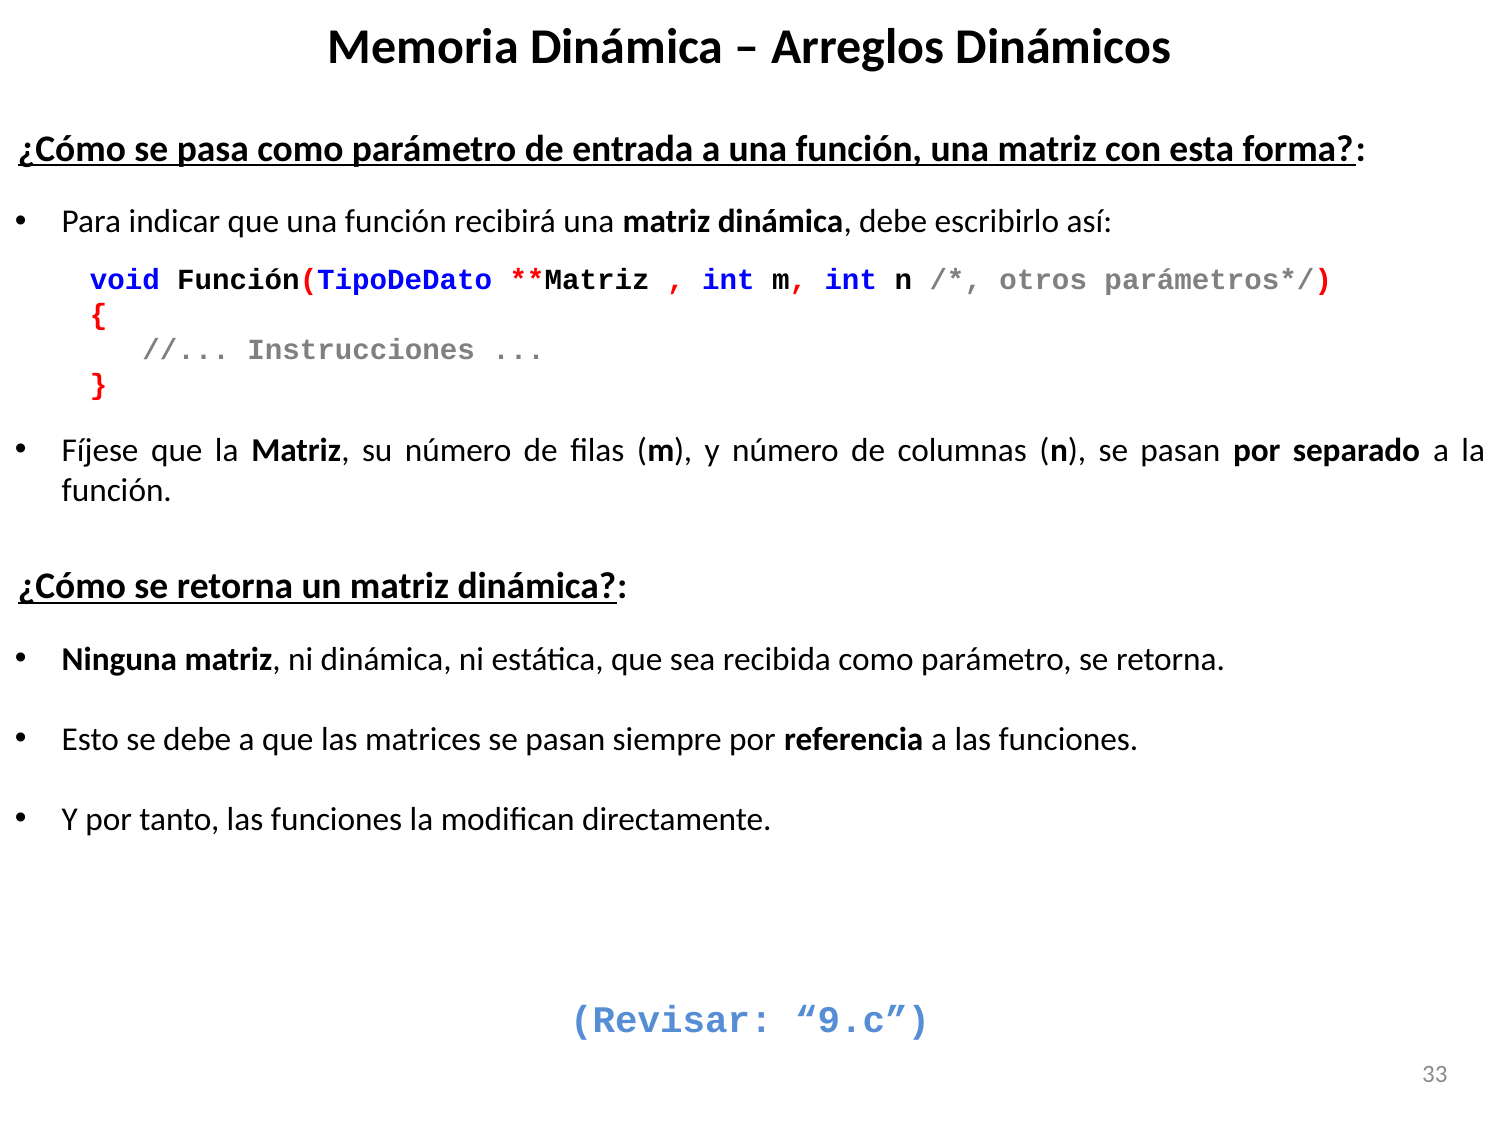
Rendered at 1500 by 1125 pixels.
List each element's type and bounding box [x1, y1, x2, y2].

text_box [374, 987, 1125, 1048]
text_box [74, 252, 1350, 408]
text_box [0, 629, 1500, 885]
text_box [3, 116, 1500, 177]
slide_number [1400, 1042, 1463, 1103]
text_box [0, 192, 1500, 247]
text_box [0, 421, 1500, 516]
text_box [3, 553, 1500, 614]
text_box [74, 0, 1425, 88]
